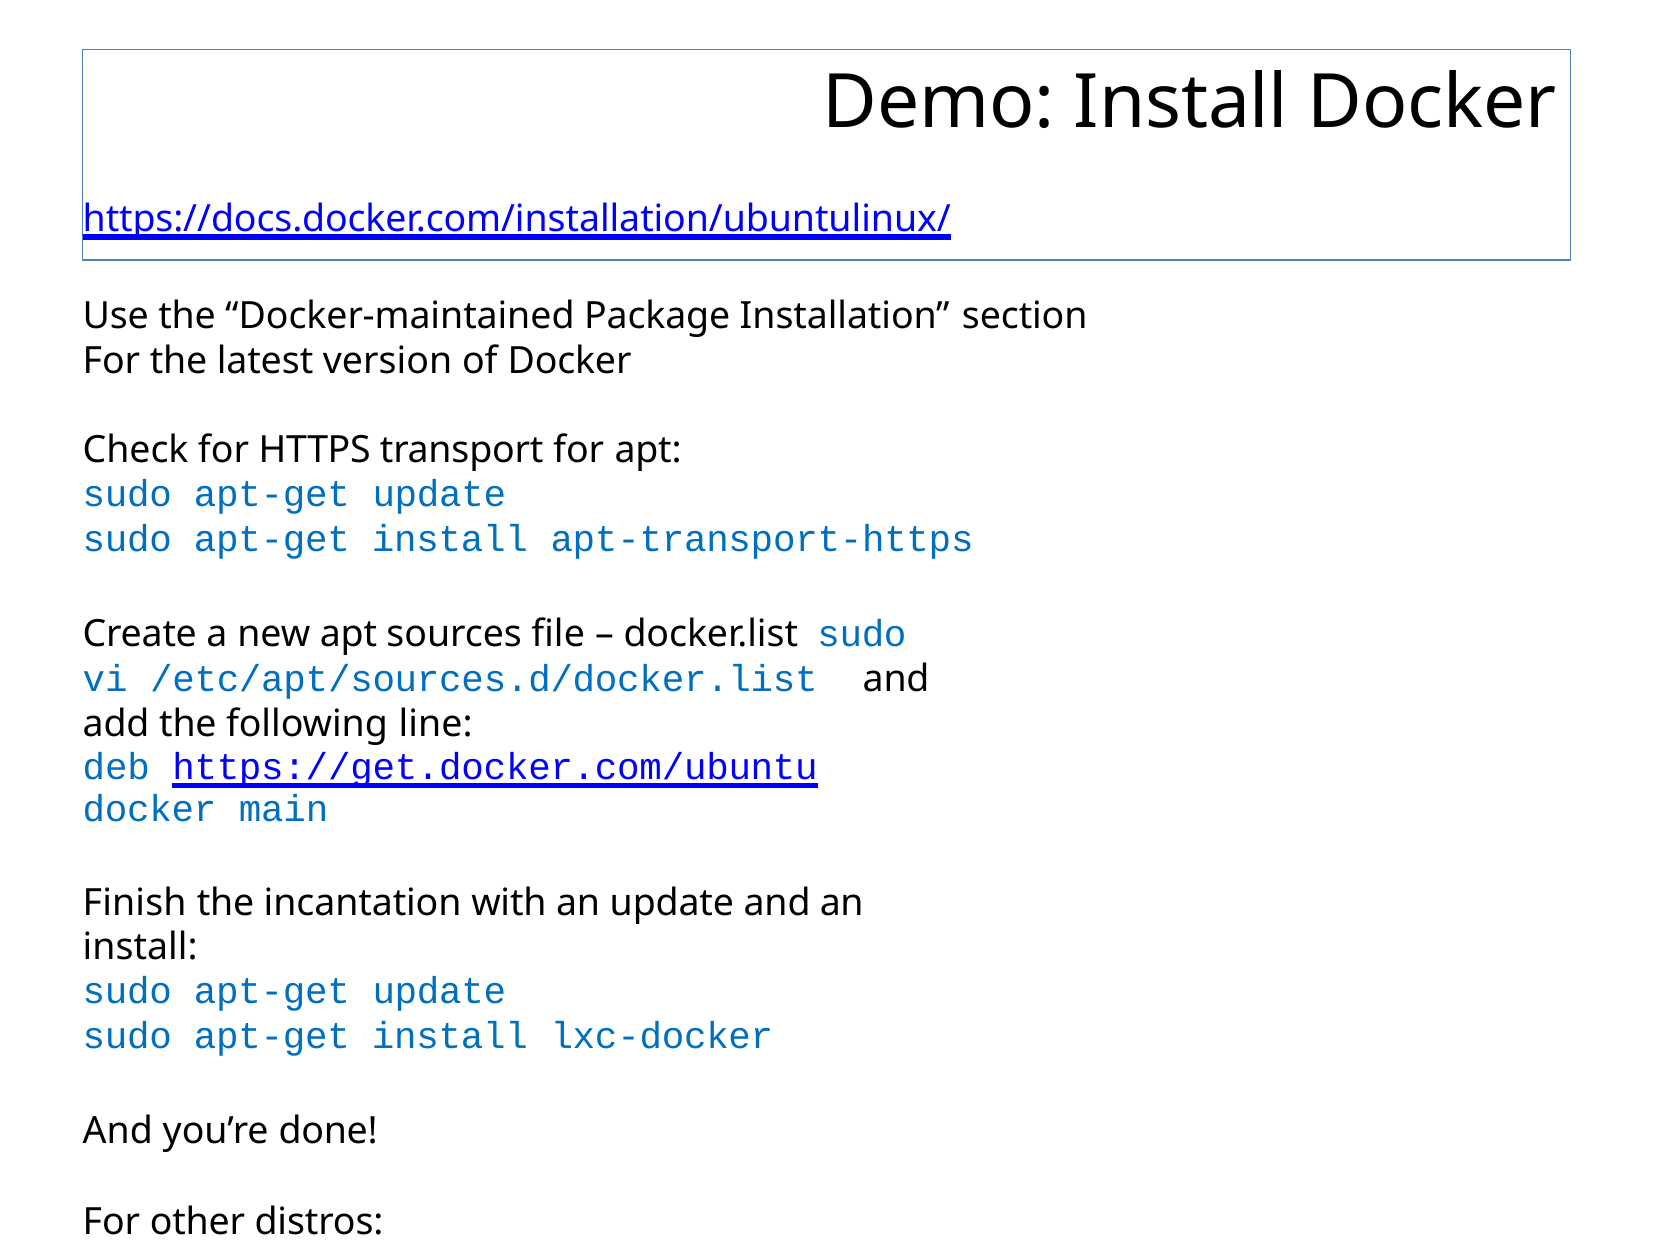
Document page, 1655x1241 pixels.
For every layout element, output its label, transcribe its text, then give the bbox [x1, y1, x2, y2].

text_box https://docs.docker.com/installation/ubuntulinux/ Use the “Docker-maintained Package Installation” section For the latest version of Docker Check for HTTPS transport for apt: sudo apt-get update sudo apt-get install apt-transport-https Create a new apt sources file – docker.list sudo vi /etc/apt/sources.d/docker.list and add the following line: deb https://get.docker.com/ubuntu docker main Finish the incantation with an update and an install: sudo apt-get update sudo apt-get install lxc-docker And you’re done! For other distros: https://docs.docker.com/installation/ [80, 191, 1141, 1241]
title Demo: Install Docker [82, 49, 1571, 260]
